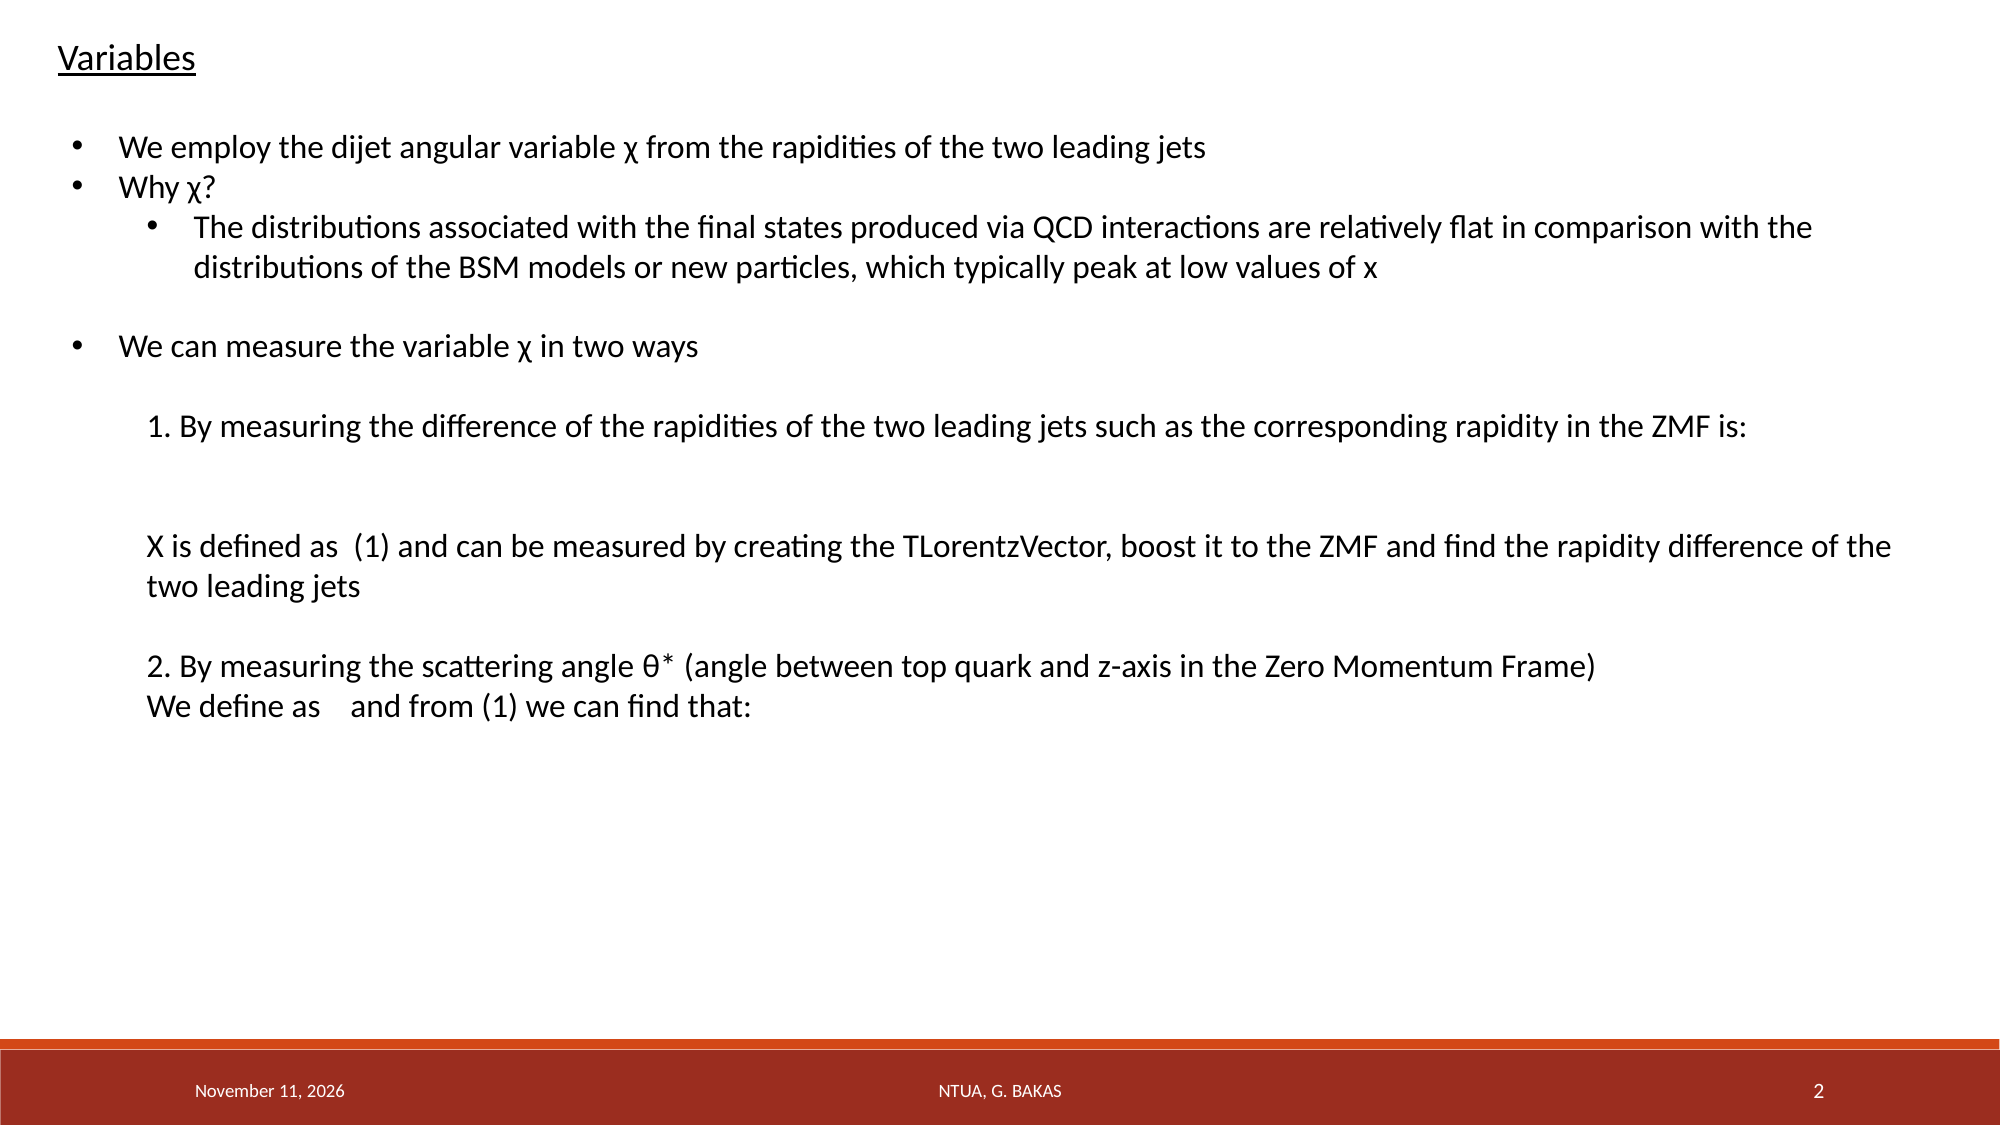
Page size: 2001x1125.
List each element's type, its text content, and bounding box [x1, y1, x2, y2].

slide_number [180, 1059, 586, 1120]
text_box Variables [42, 25, 1822, 86]
footer NTUA, G. Bakas [604, 1059, 1396, 1120]
slide_number 2 [1624, 1059, 1840, 1120]
